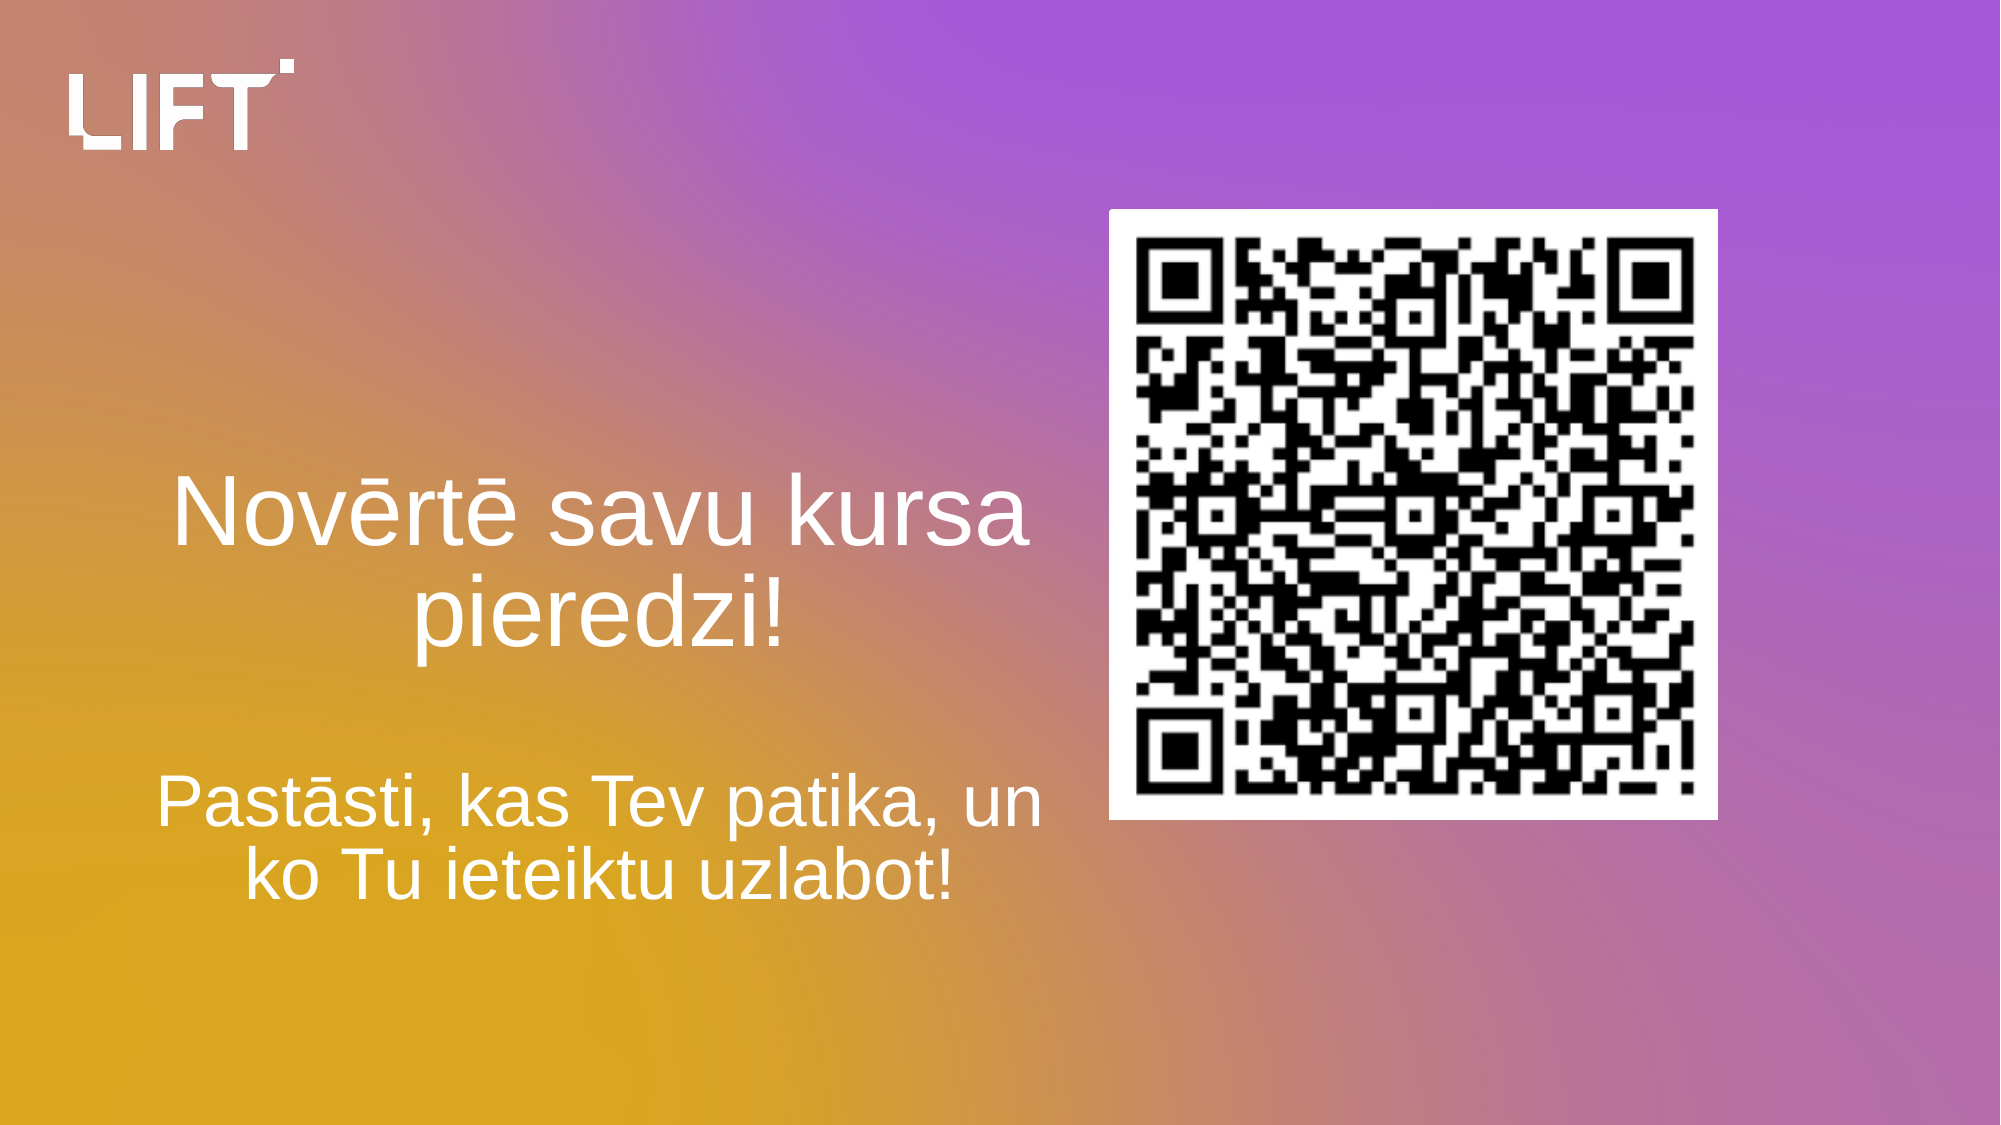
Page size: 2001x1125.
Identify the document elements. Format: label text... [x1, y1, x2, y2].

title Novērtē savu kursa pieredzi! Pastāsti, kas Tev patika, un ko Tu ieteiktu uzlabot! [126, 454, 1074, 923]
picture [0, 0, 2000, 1125]
